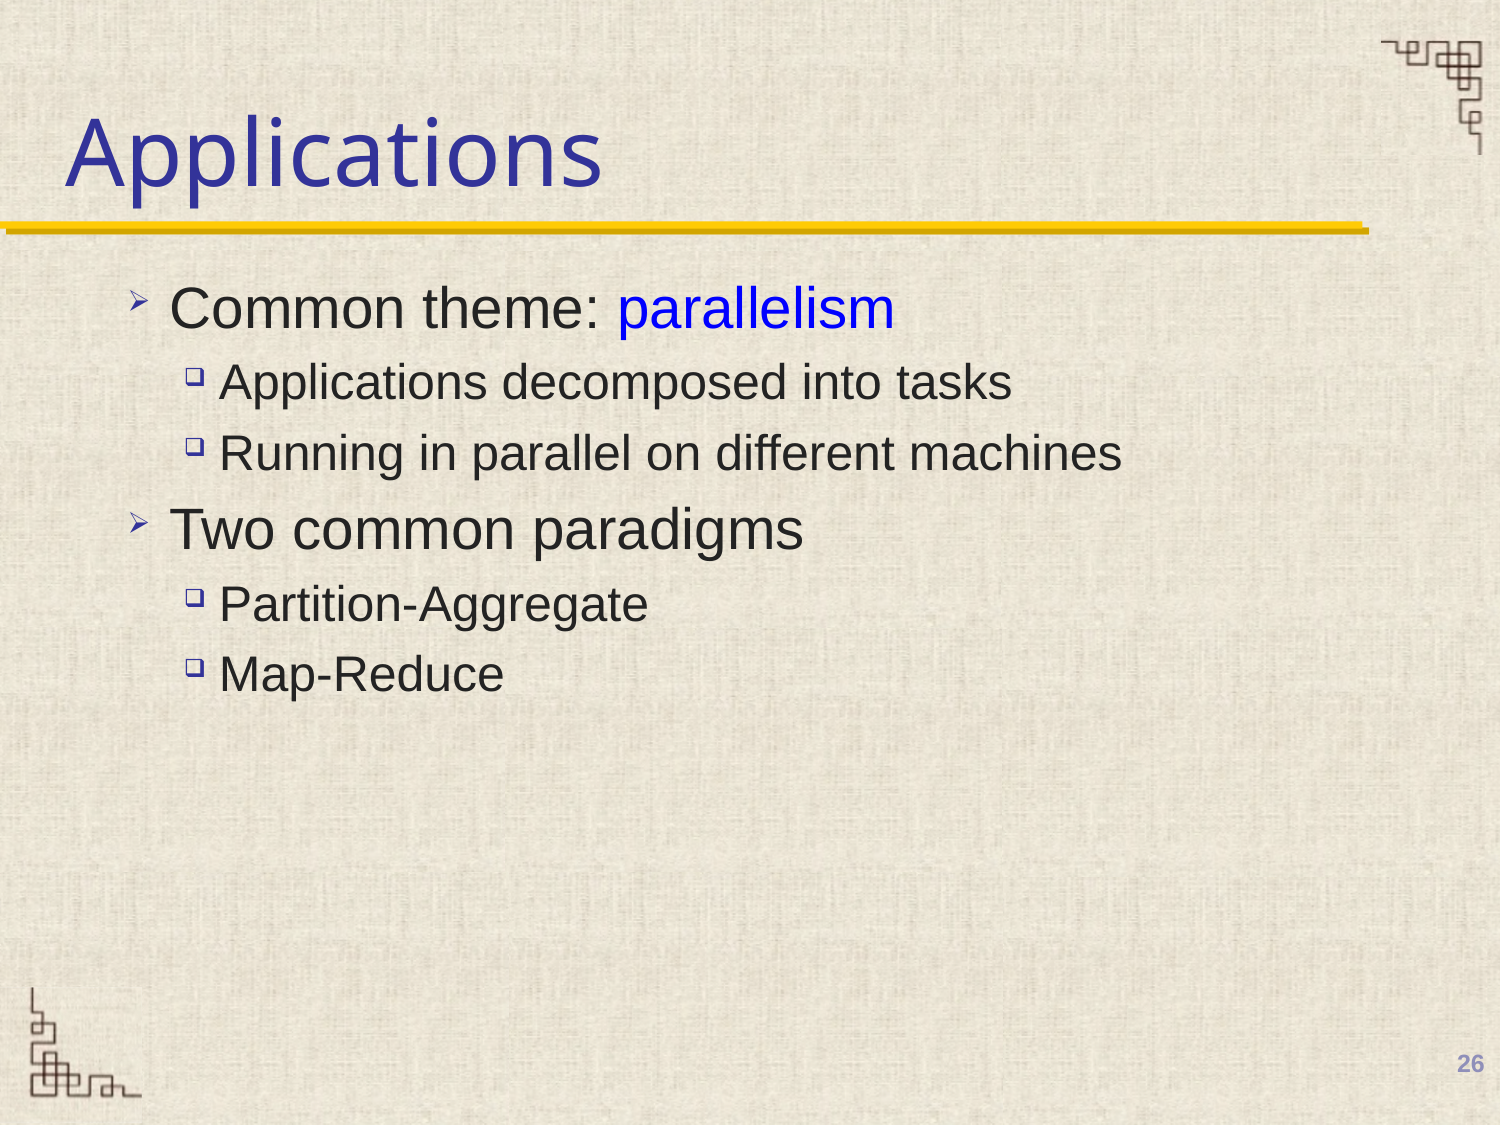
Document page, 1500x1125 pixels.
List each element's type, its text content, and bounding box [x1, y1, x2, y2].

picture [0, 988, 141, 1122]
title Applications [49, 24, 1451, 213]
list Common theme: parallelism Applications decomposed into tasks Running in parallel on different machines Two common paradigms Partition-Aggregate Map-Reduce [112, 262, 1413, 988]
picture [0, 0, 1500, 1125]
slide_number 26 [1400, 1025, 1500, 1100]
